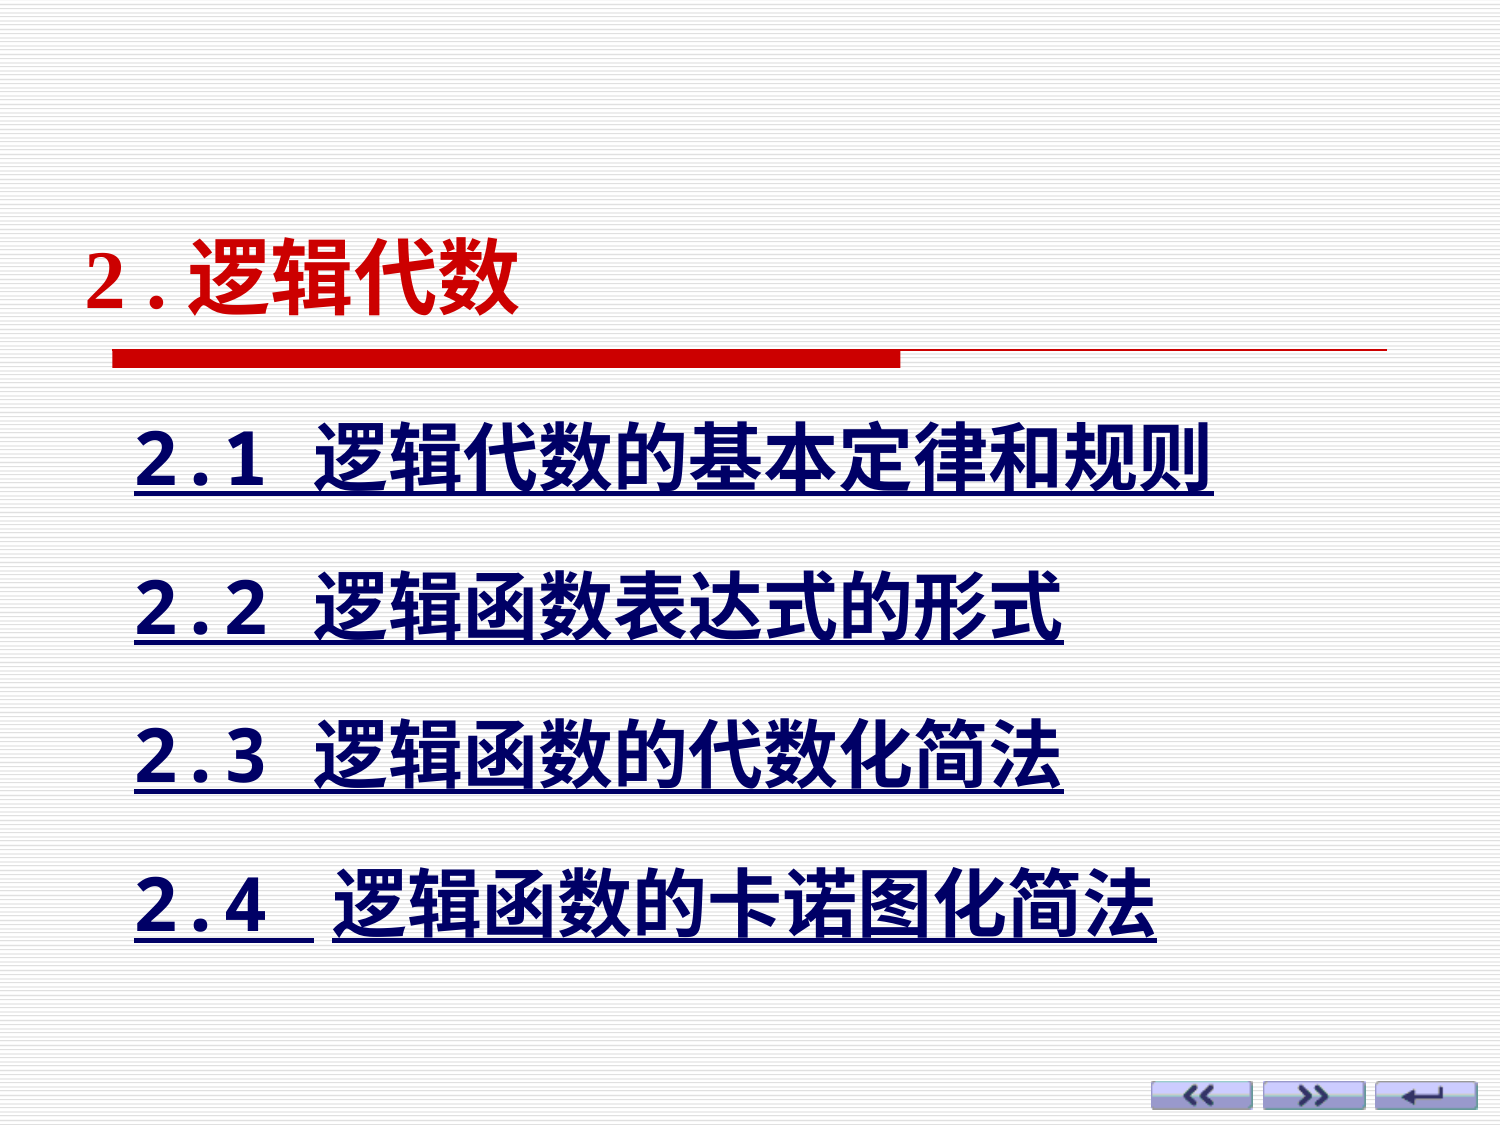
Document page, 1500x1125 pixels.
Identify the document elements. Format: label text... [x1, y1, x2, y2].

picture [0, 0, 1500, 1125]
text_box 2 .逻辑代数 [69, 137, 536, 325]
text_box 2.1 逻辑代数的基本定律和规则 2.2 逻辑函数表达式的形式 2.3 逻辑函数的代数化简法 2.4 逻辑函数的卡诺图化简法 [119, 412, 1229, 1023]
